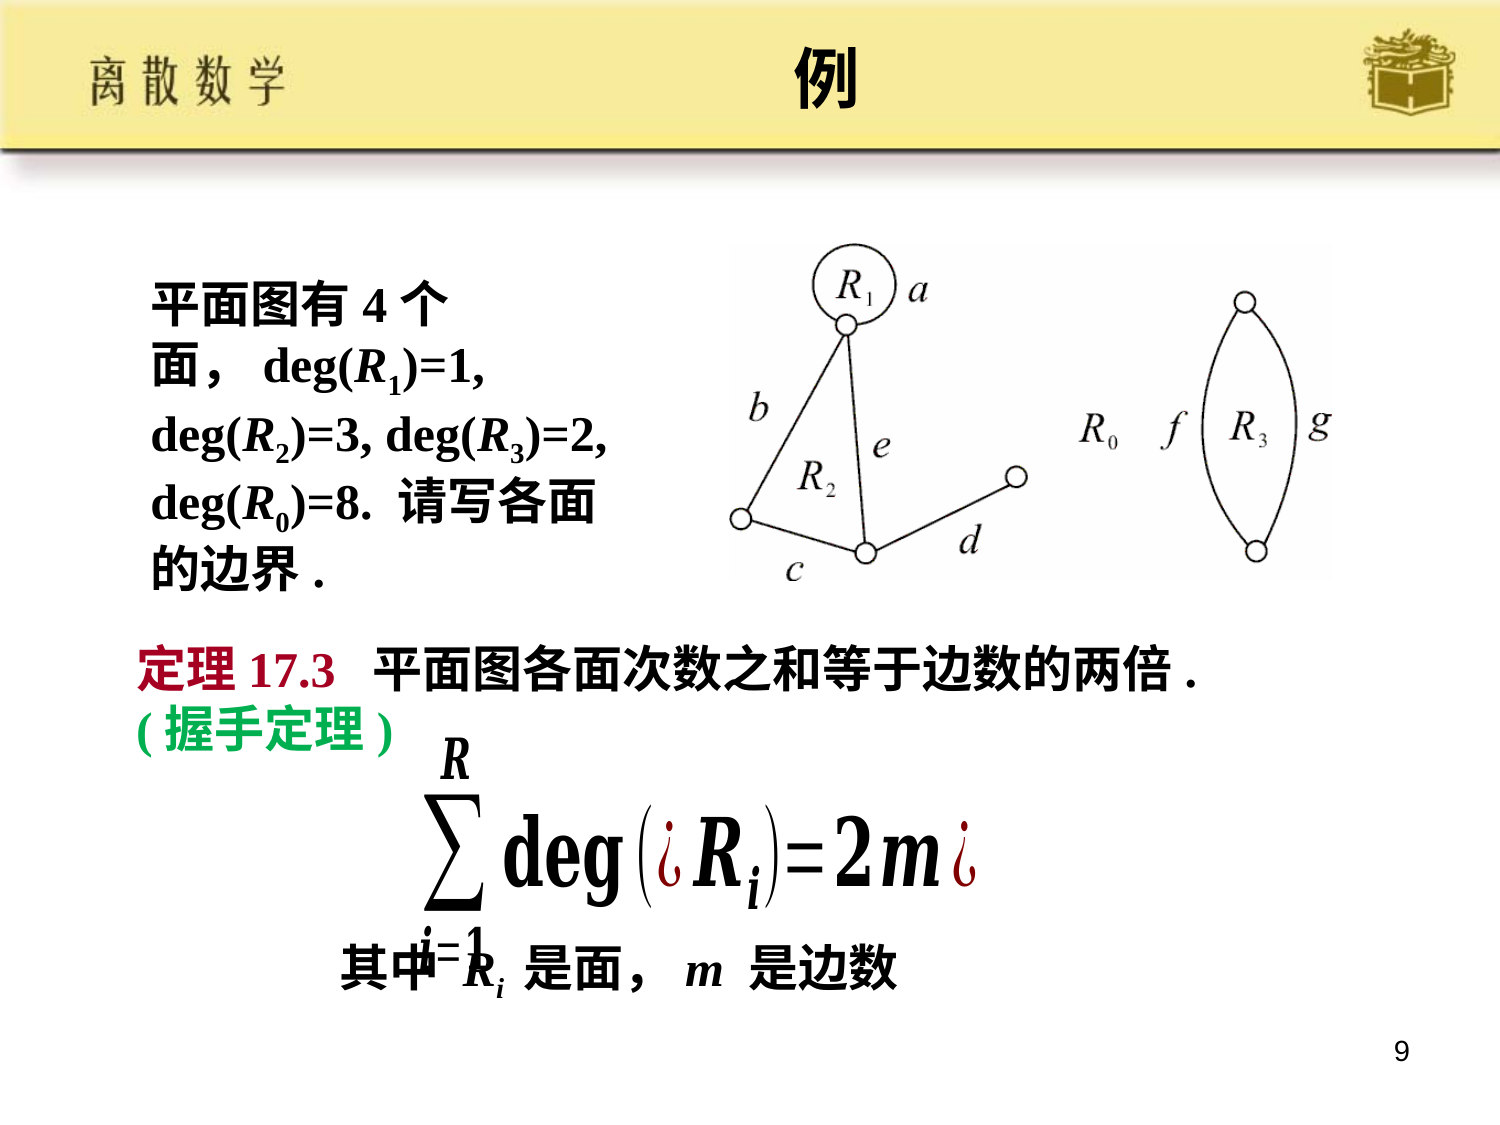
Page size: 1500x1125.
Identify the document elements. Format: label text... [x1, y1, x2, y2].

text_box 例 [324, 42, 1329, 112]
text_box 其中 Ri 是面，m 是边数 [324, 928, 1325, 1012]
text_box 定理17.3 平面图各面次数之和等于边数的两倍. (握手定理) [90, 630, 1425, 766]
text_box 平面图有4个面，deg(R1)=1, deg(R2)=3, deg(R3)=2, deg(R0)=8. 请写各面的边界. [135, 265, 647, 606]
slide_number 9 [1074, 1024, 1425, 1103]
picture [0, 0, 1500, 1125]
